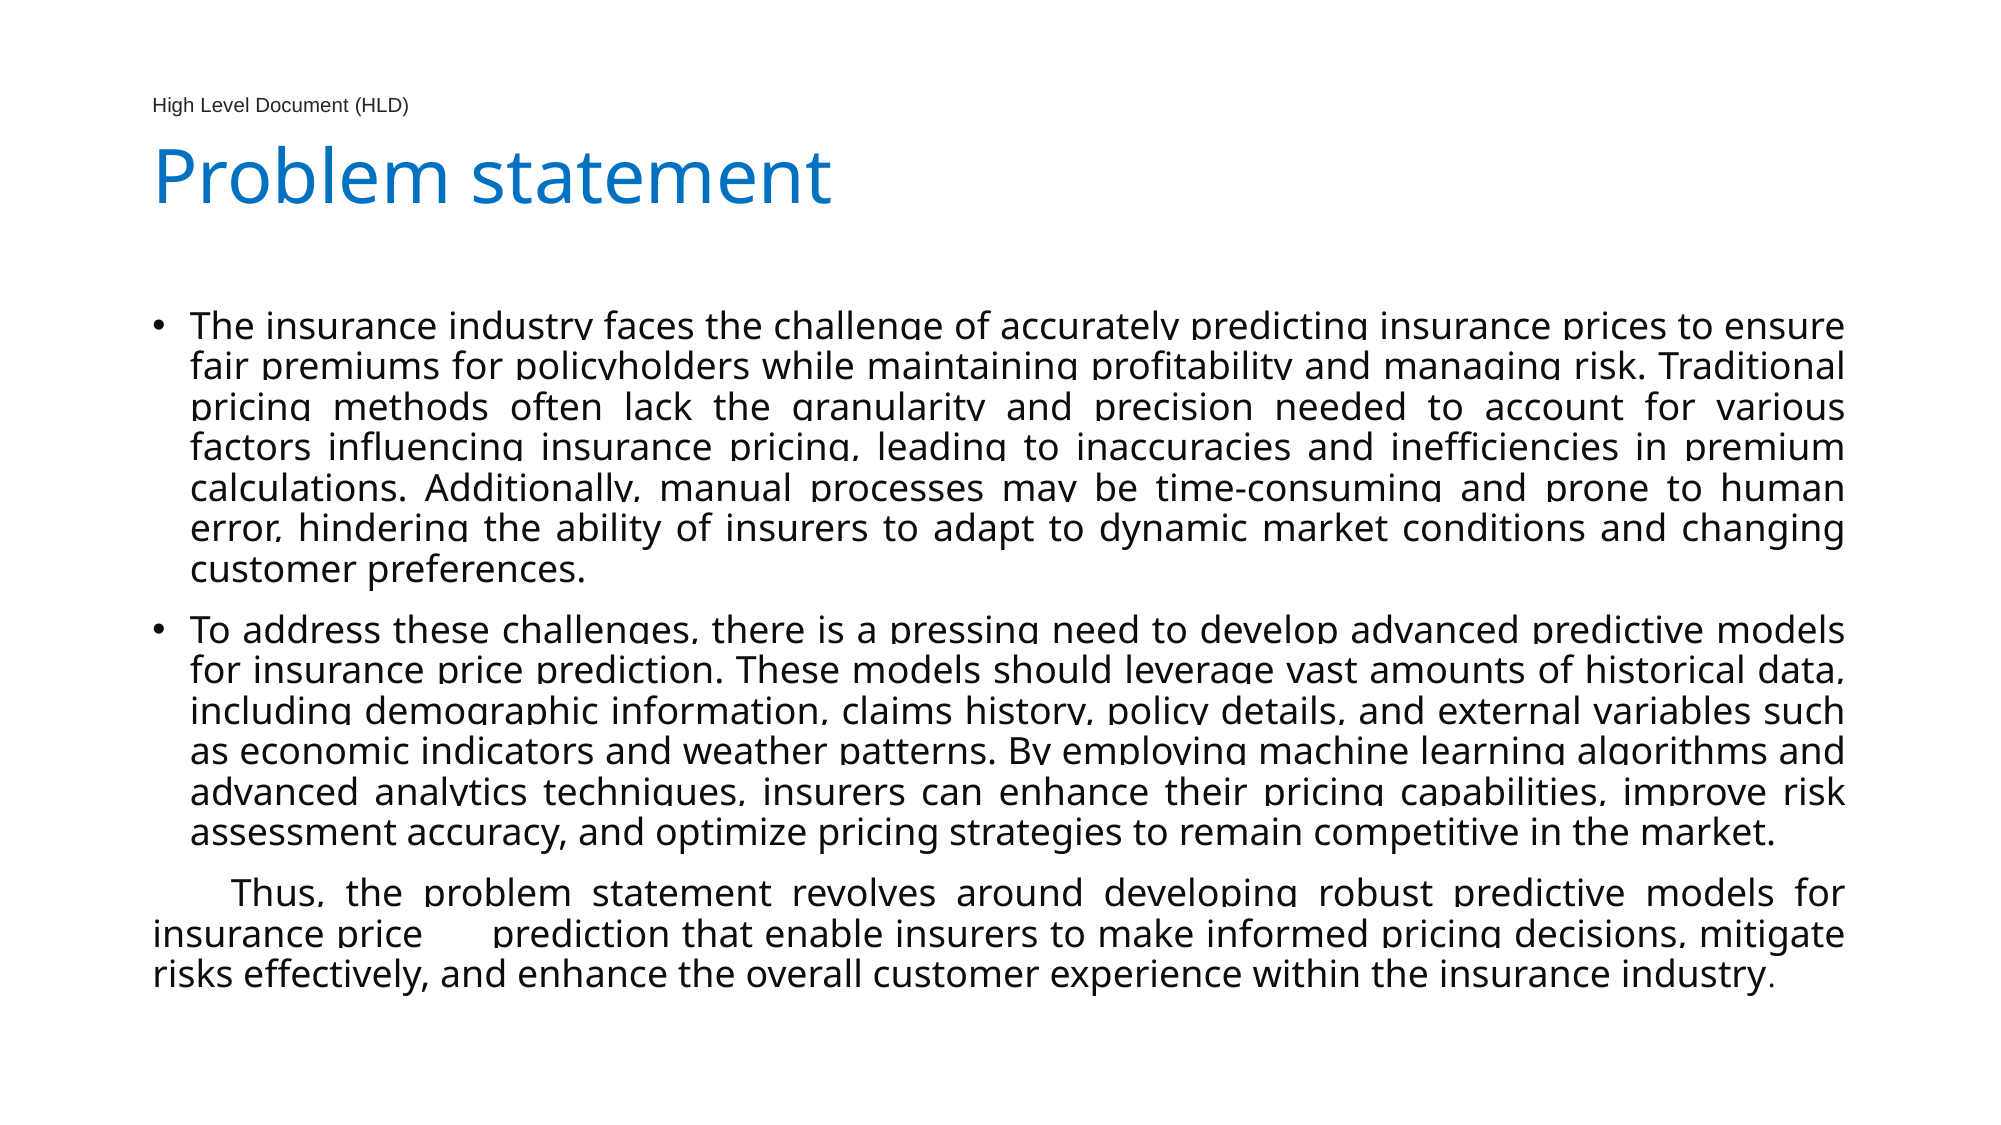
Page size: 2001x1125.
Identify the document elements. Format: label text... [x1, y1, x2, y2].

title High Level Document (HLD) Problem statement [137, 87, 1863, 253]
list The insurance industry faces the challenge of accurately predicting insurance prices to ensure fair premiums for policyholders while maintaining profitability and managing risk. Traditional pricing methods often lack the granularity and precision needed to account for various factors influencing insurance pricing, leading to inaccuracies and inefficiencies in premium calculations. Additionally, manual processes may be time-consuming and prone to human error, hindering the ability of insurers to adapt to dynamic market conditions and changing customer preferences. To address these challenges, there is a pressing need to develop advanced predictive models for insurance price prediction. These models should leverage vast amounts of historical data, including demographic information, claims history, policy details, and external variables such as economic indicators and weather patterns. By employing machine learning algorithms and advanced analytics techniques, insurers can enhance their pricing capabilities, improve risk assessment accuracy, and optimize pricing strategies to remain competitive in the market. Thus, the problem statement revolves around developing robust predictive models for insurance price prediction that enable insurers to make informed pricing decisions, mitigate risks effectively, and enhance the overall customer experience within the insurance industry. [137, 299, 1863, 1014]
